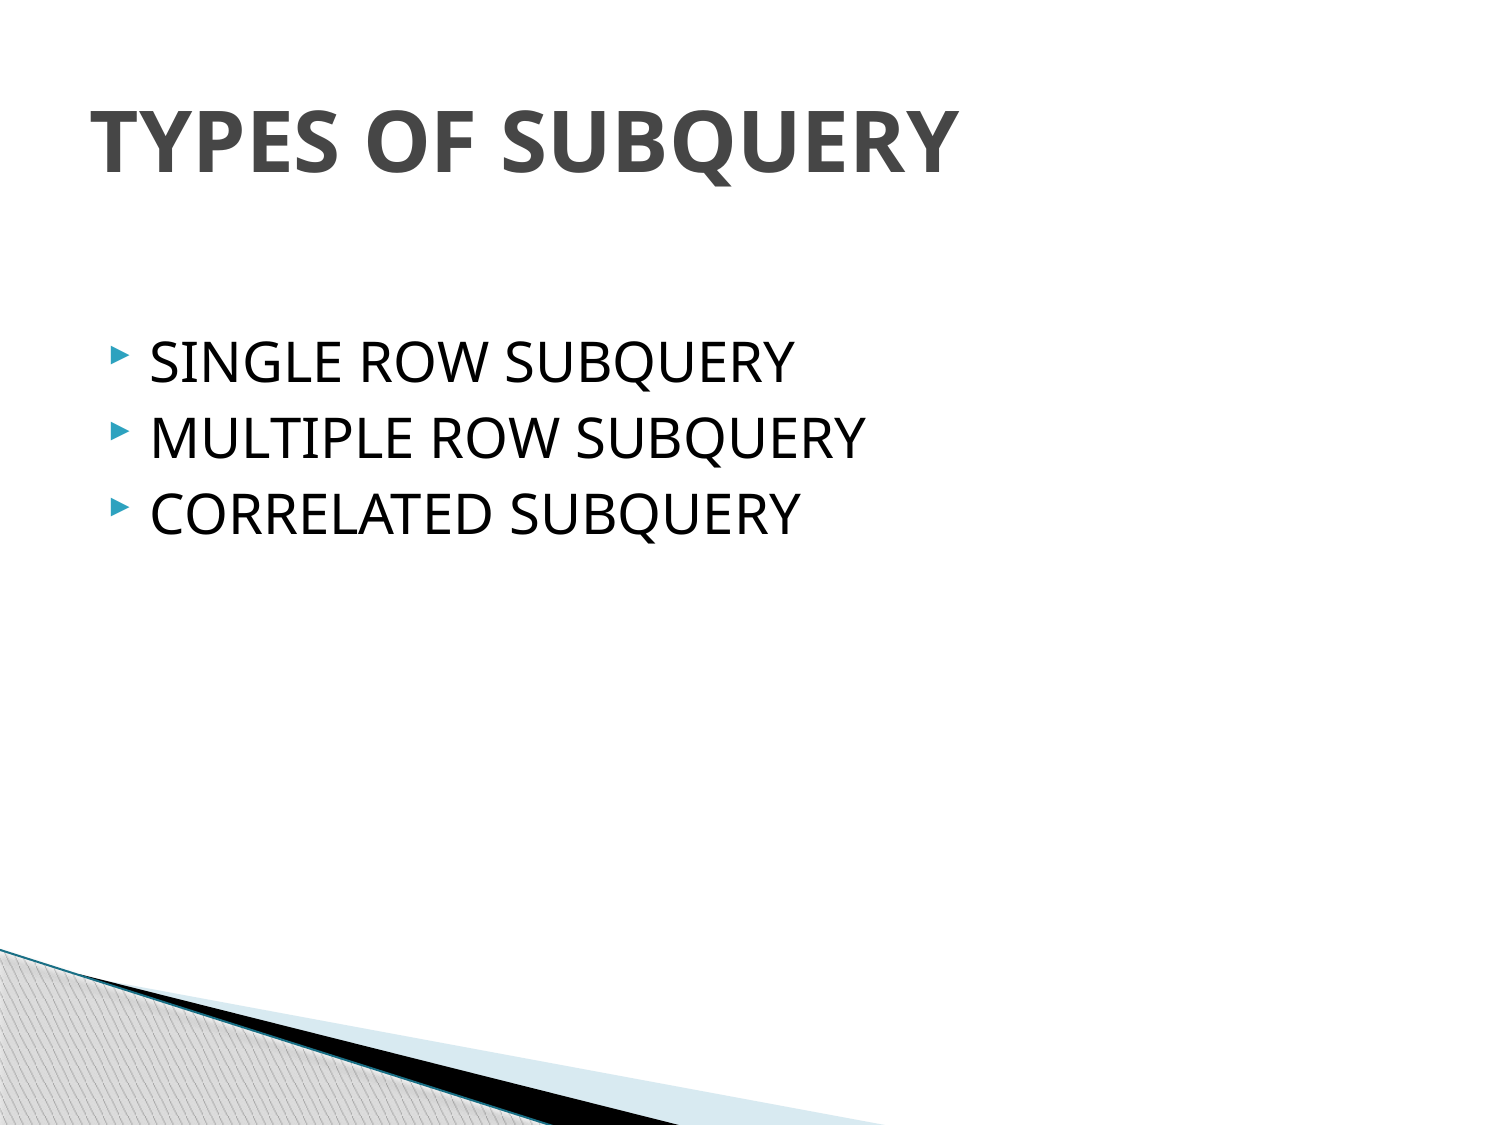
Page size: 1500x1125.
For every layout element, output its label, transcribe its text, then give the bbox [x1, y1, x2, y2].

list SINGLE ROW SUBQUERY MULTIPLE ROW SUBQUERY CORRELATED SUBQUERY [75, 243, 1425, 986]
title TYPES OF SUBQUERY [75, 45, 1425, 233]
